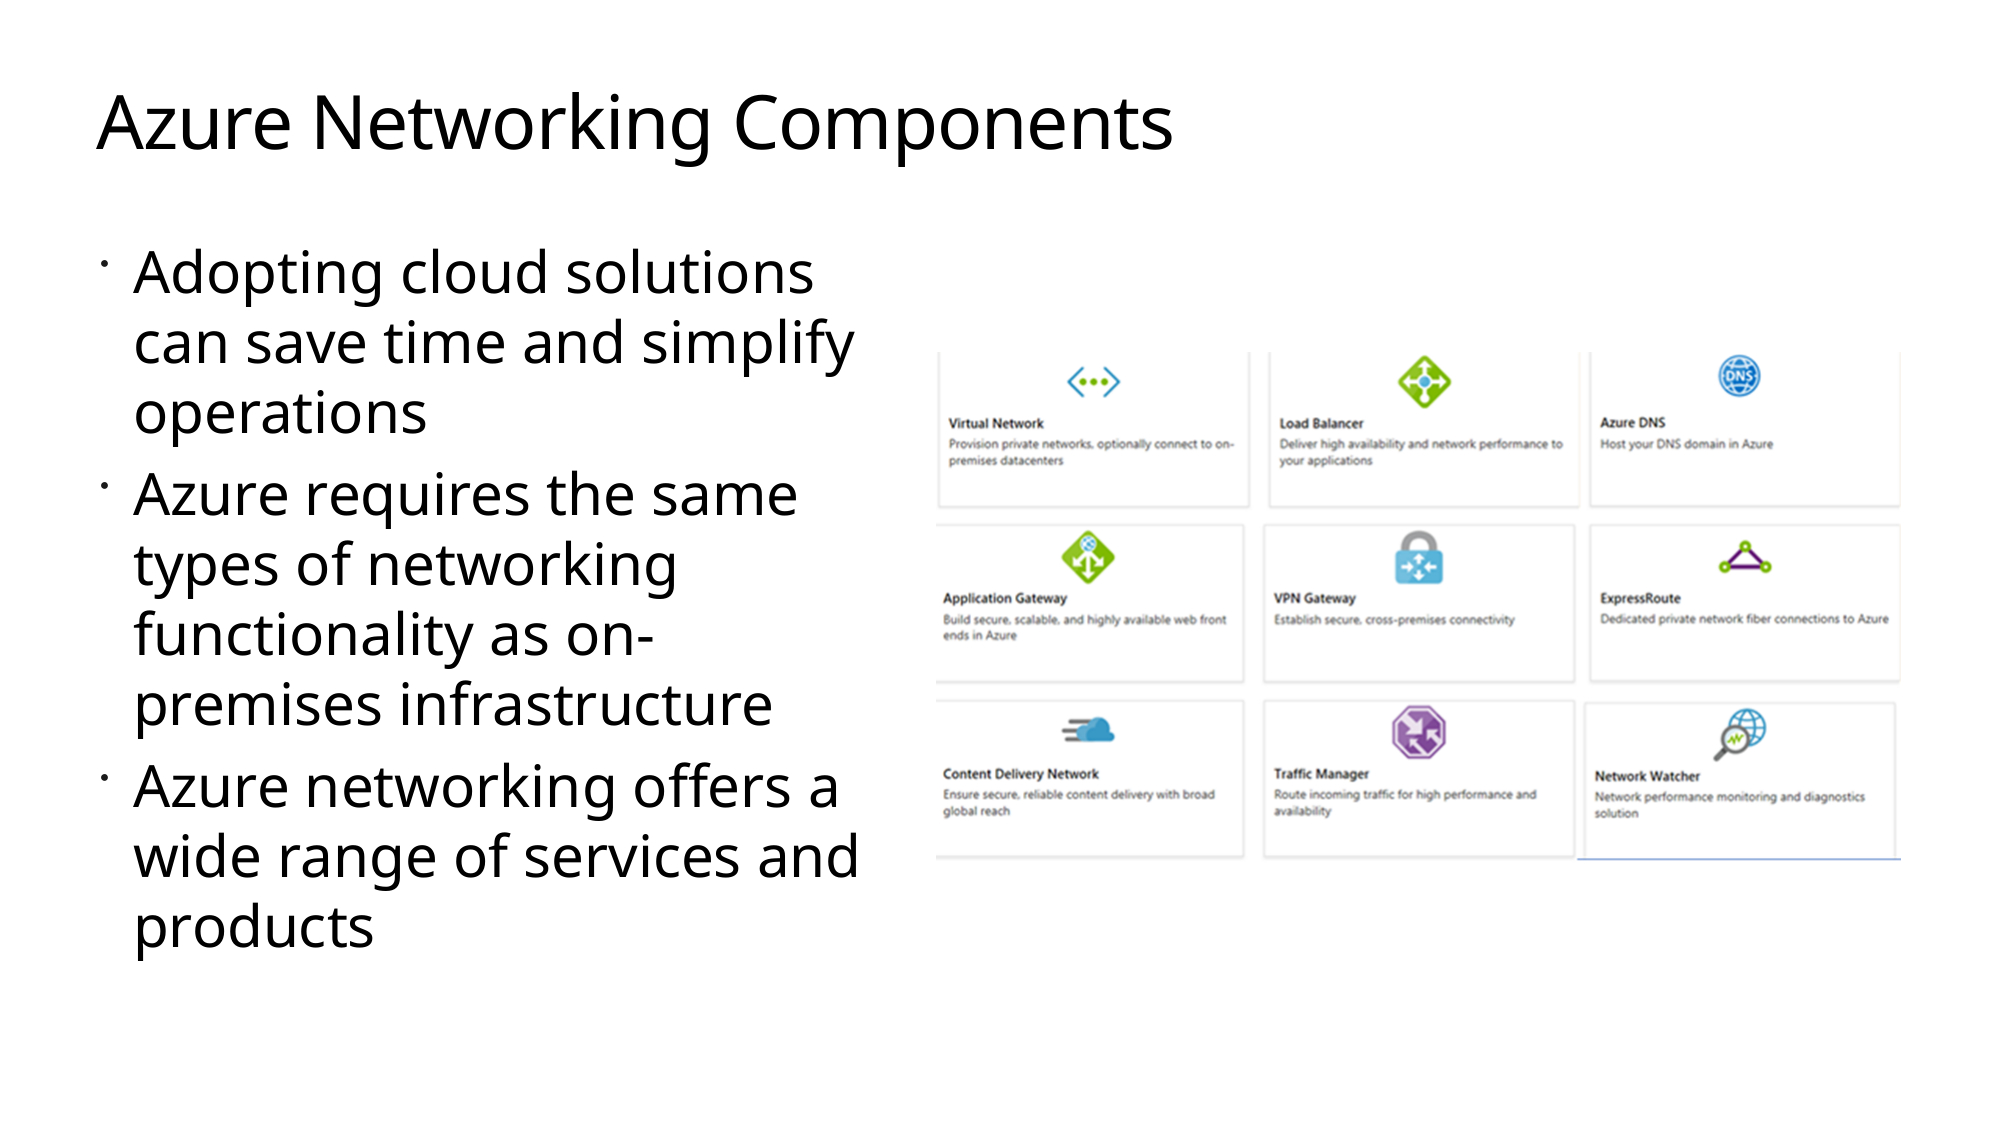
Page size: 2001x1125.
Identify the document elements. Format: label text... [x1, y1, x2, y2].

picture [936, 352, 1901, 871]
title Azure Networking Components [96, 75, 1904, 166]
list Adopting cloud solutions can save time and simplify operations Azure requires the same types of networking functionality as on-premises infrastructure Azure networking offers a wide range of services and products [95, 235, 866, 1056]
